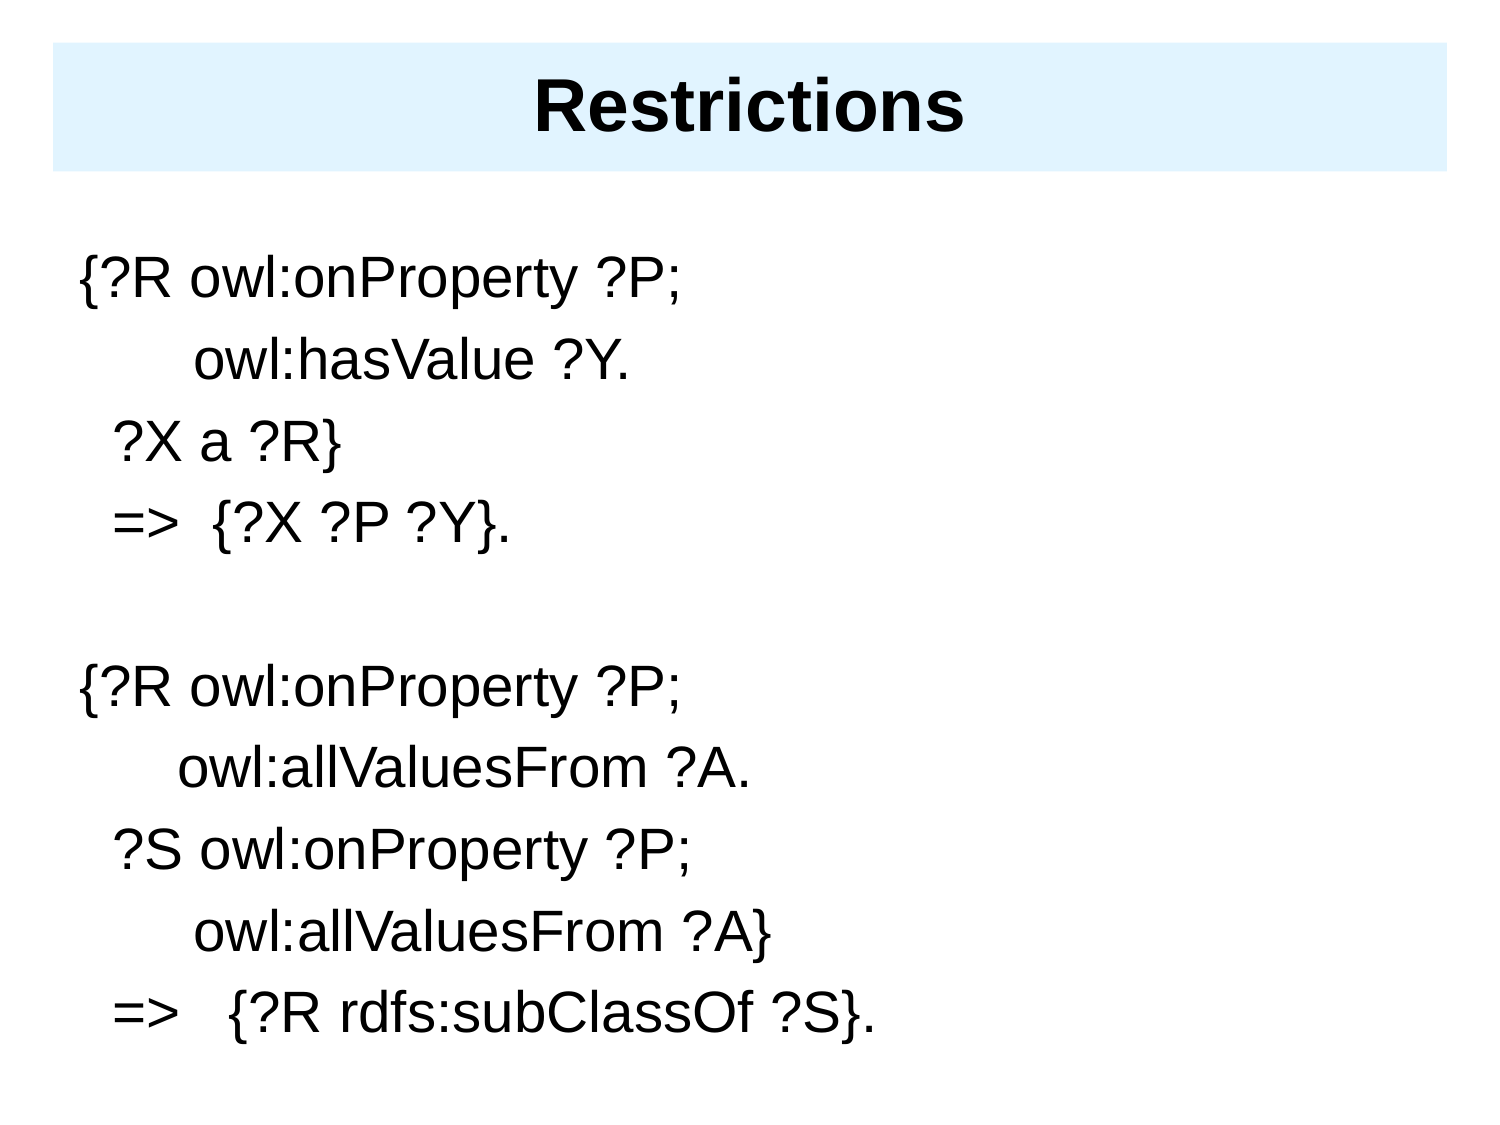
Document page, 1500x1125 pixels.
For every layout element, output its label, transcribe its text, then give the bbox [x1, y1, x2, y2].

list {?R owl:onProperty ?P; owl:hasValue ?Y. ?X a ?R} => {?X ?P ?Y}. {?R owl:onProperty ?P; owl:allValuesFrom ?A. ?S owl:onProperty ?P; owl:allValuesFrom ?A} => {?R rdfs:subClassOf ?S}. [64, 231, 1436, 1047]
title Restrictions [53, 42, 1447, 172]
